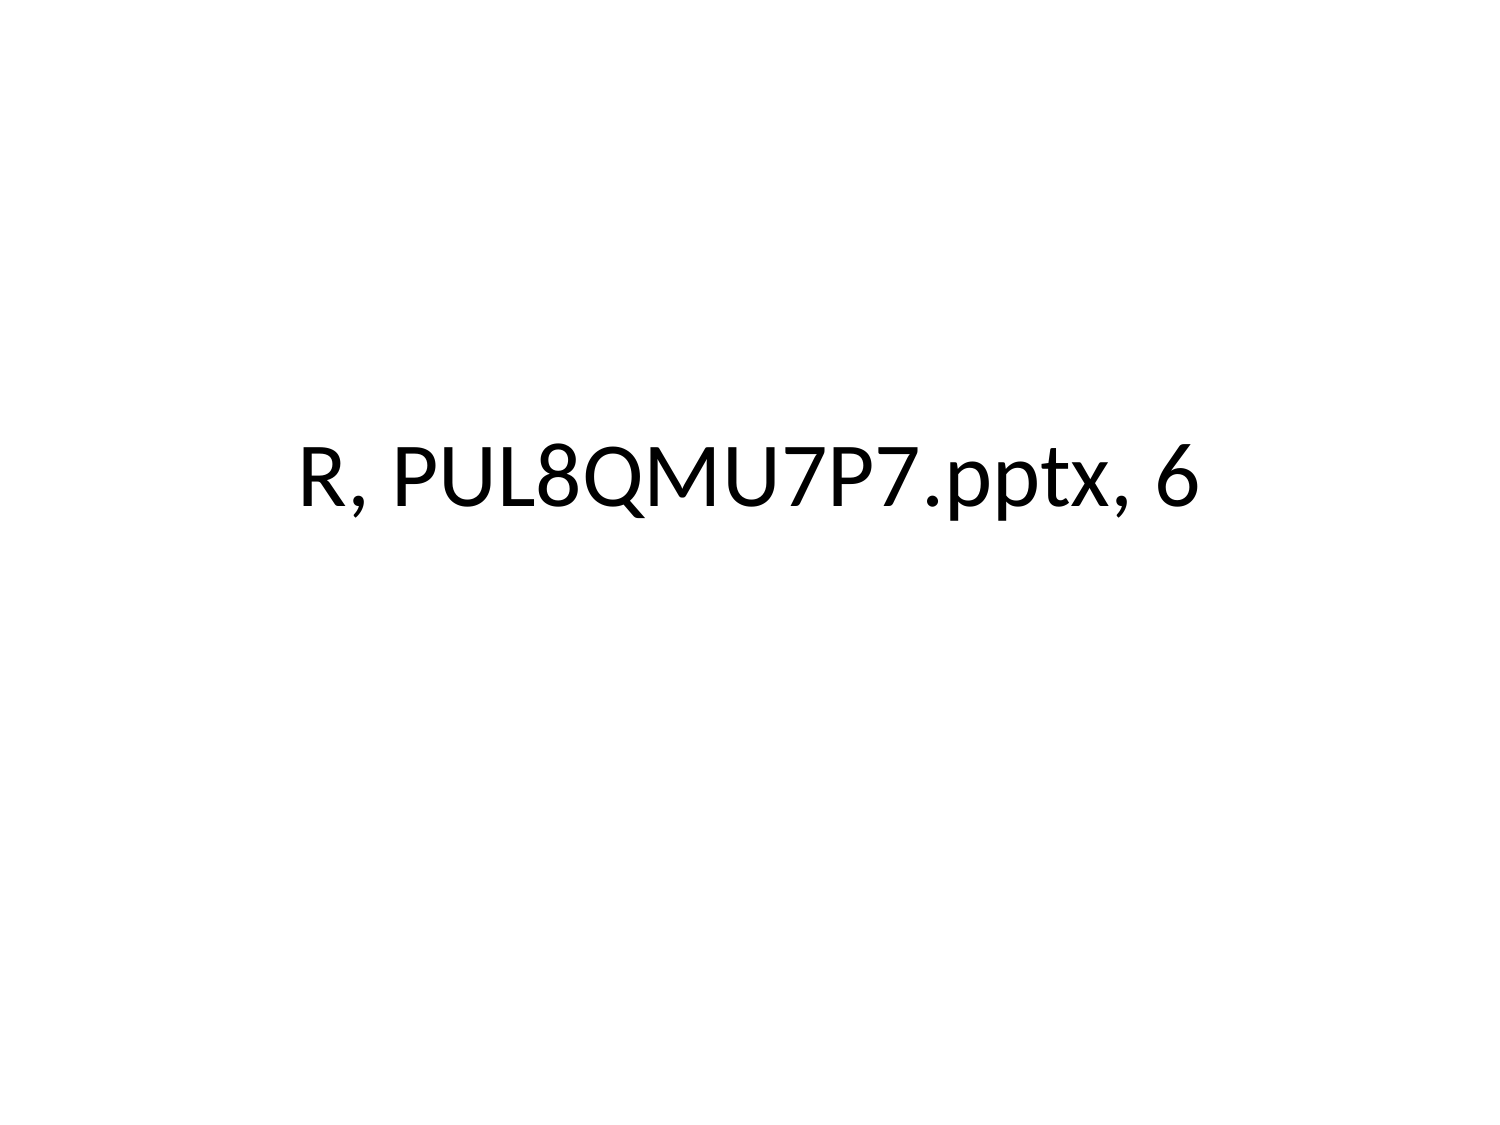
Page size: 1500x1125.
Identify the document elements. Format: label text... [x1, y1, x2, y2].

title R, PUL8QMU7P7.pptx, 6 [112, 349, 1388, 591]
